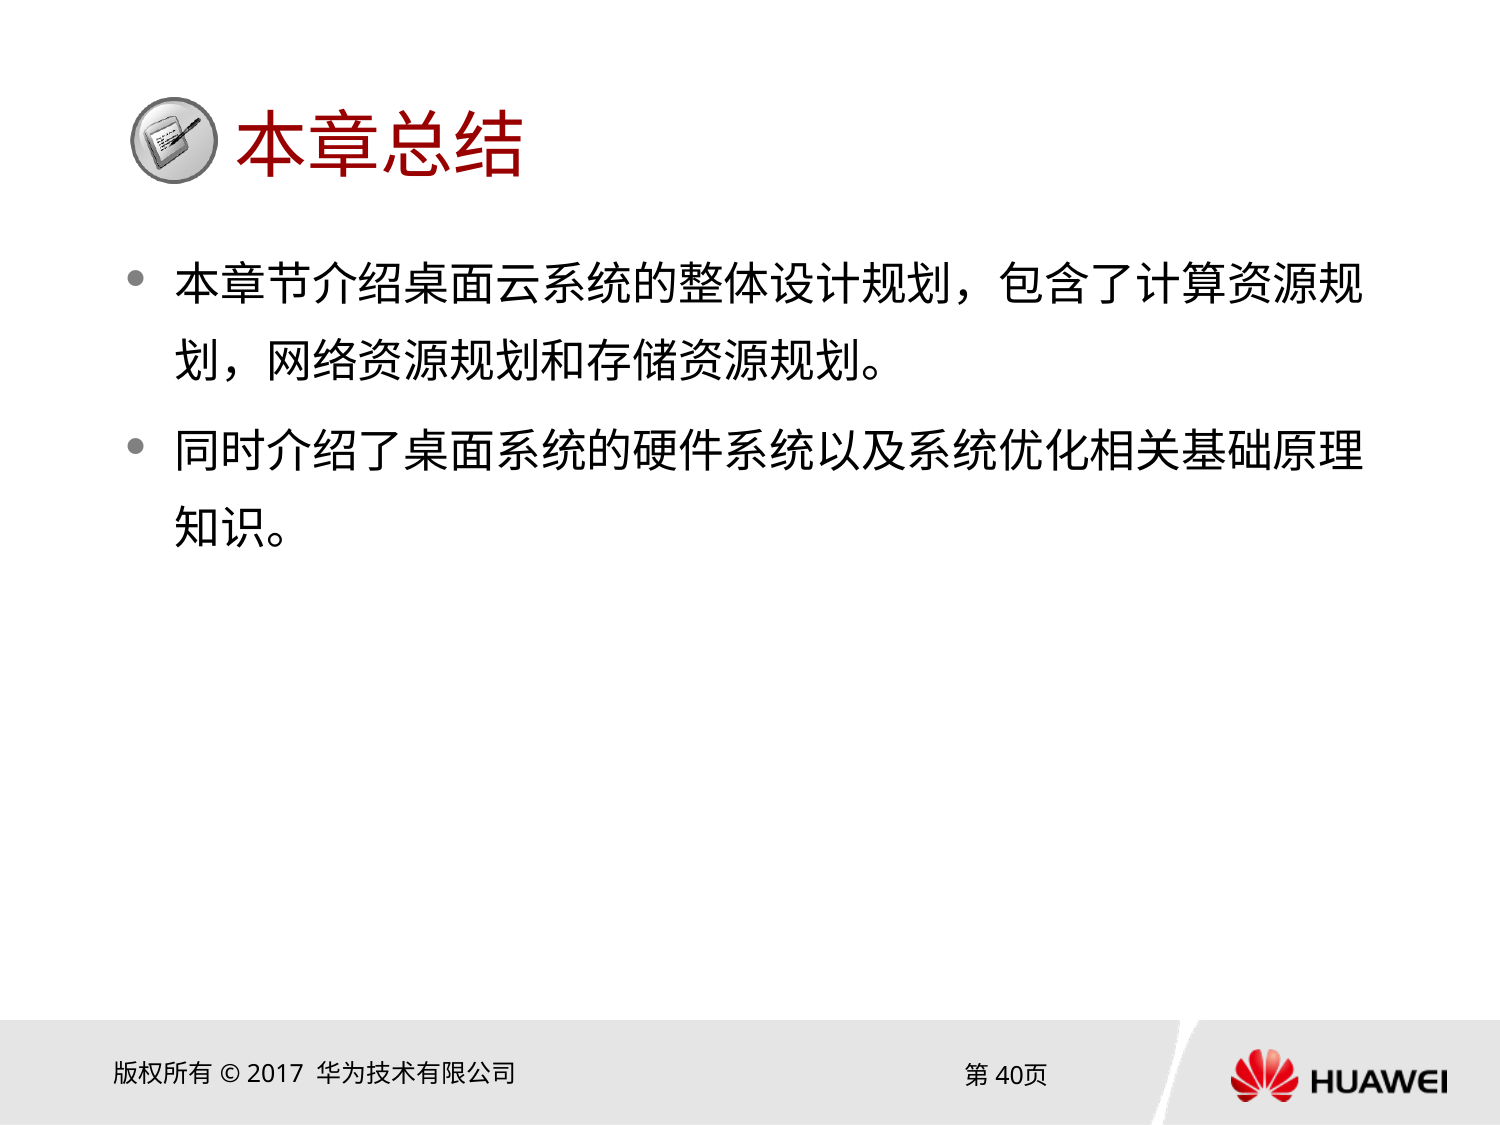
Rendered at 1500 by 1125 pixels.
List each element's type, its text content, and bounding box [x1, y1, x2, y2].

picture [123, 89, 225, 191]
picture [0, 1020, 1500, 1125]
list 本章节介绍桌面云系统的整体设计规划，包含了计算资源规划，网络资源规划和存储资源规划。 同时介绍了桌面系统的硬件系统以及系统优化相关基础原理知识。 [111, 225, 1412, 865]
